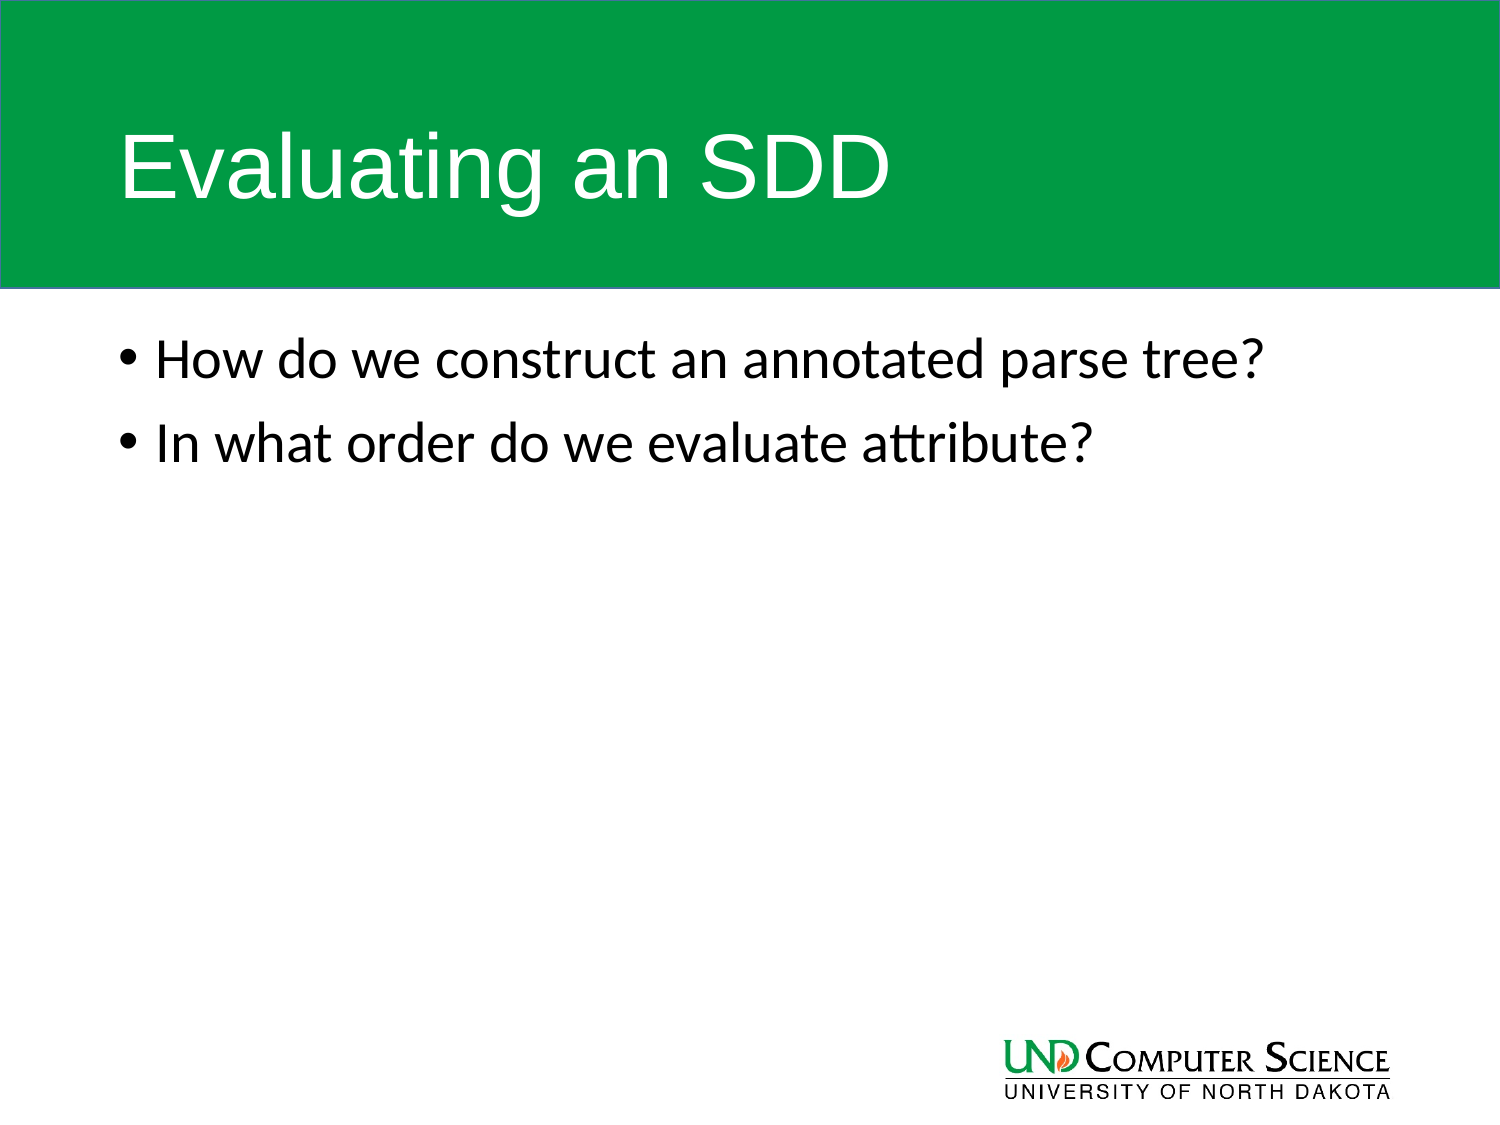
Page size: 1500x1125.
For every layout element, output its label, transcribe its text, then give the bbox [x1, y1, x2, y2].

title Evaluating an SDD [103, 59, 1397, 278]
list How do we construct an annotated parse tree? In what order do we evaluate attribute? [103, 320, 1397, 1014]
picture [999, 1034, 1397, 1104]
